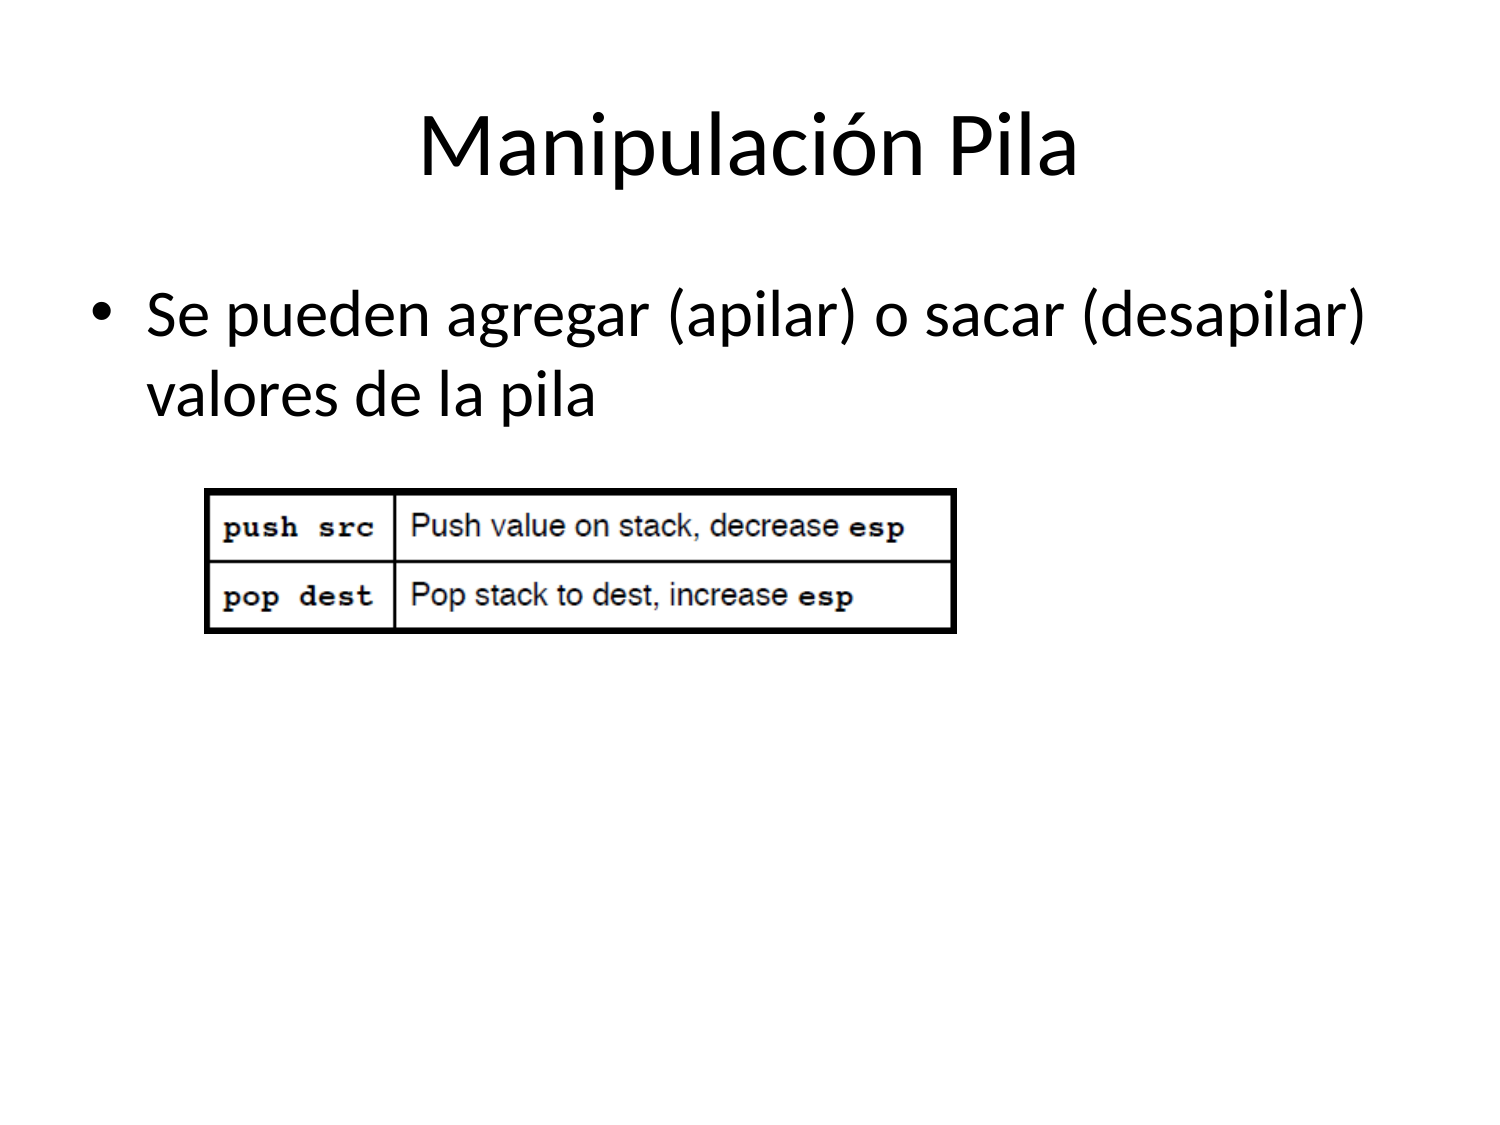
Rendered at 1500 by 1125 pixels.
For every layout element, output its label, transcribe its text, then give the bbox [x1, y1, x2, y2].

title Manipulación Pila [75, 45, 1425, 233]
list Se pueden agregar (apilar) o sacar (desapilar) valores de la pila [75, 262, 1425, 1005]
picture [204, 487, 957, 634]
